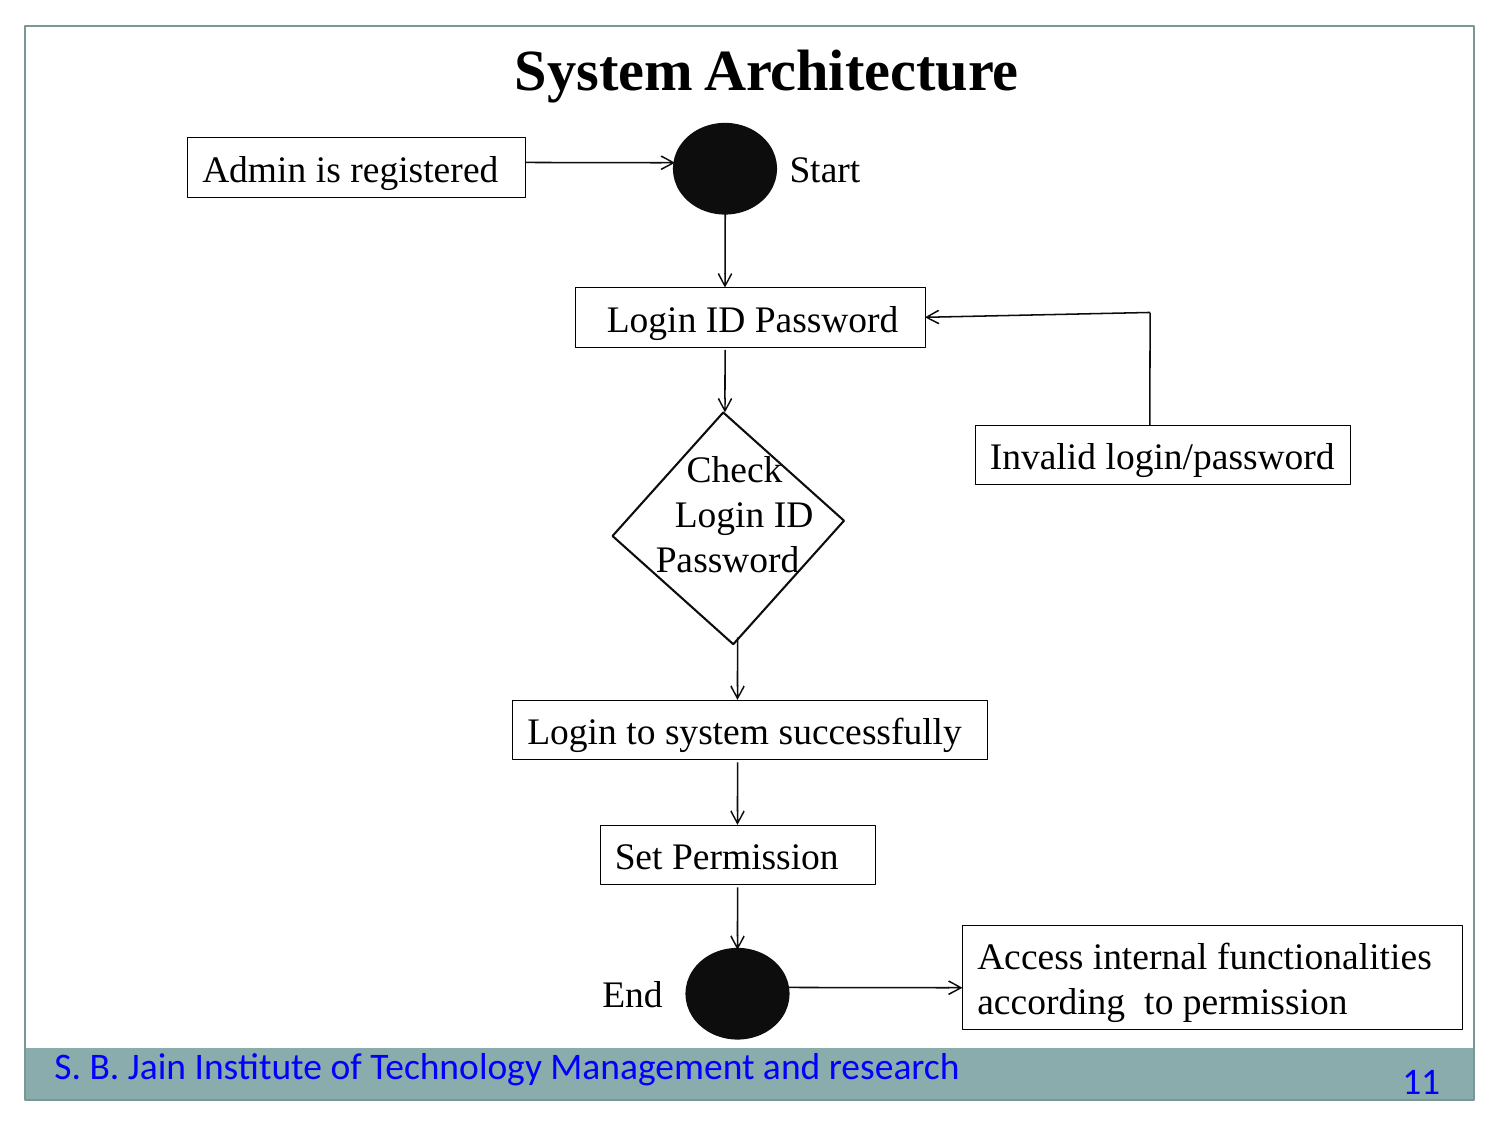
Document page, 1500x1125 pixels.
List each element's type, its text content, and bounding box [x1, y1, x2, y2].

text_box Login to system successfully [512, 699, 988, 760]
text_box System Architecture [500, 24, 1125, 110]
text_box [924, 312, 1151, 318]
text_box [688, 947, 790, 1040]
text_box Set Permission [600, 824, 875, 885]
text_box Check Login ID Password [612, 437, 838, 588]
text_box [667, 588, 787, 647]
text_box Login ID Password [575, 287, 925, 348]
text_box S. B. Jain Institute of Technology Management and research [37, 1050, 1088, 1095]
text_box Invalid login/password [974, 424, 1350, 485]
text_box [838, 512, 847, 531]
text_box Start [774, 137, 988, 198]
text_box [672, 122, 774, 215]
text_box 11 [1387, 1049, 1463, 1110]
text_box Access internal functionalities according to permission [962, 924, 1463, 1030]
text_box End [587, 962, 688, 1023]
text_box [698, 410, 754, 437]
text_box Admin is registered [187, 137, 525, 198]
